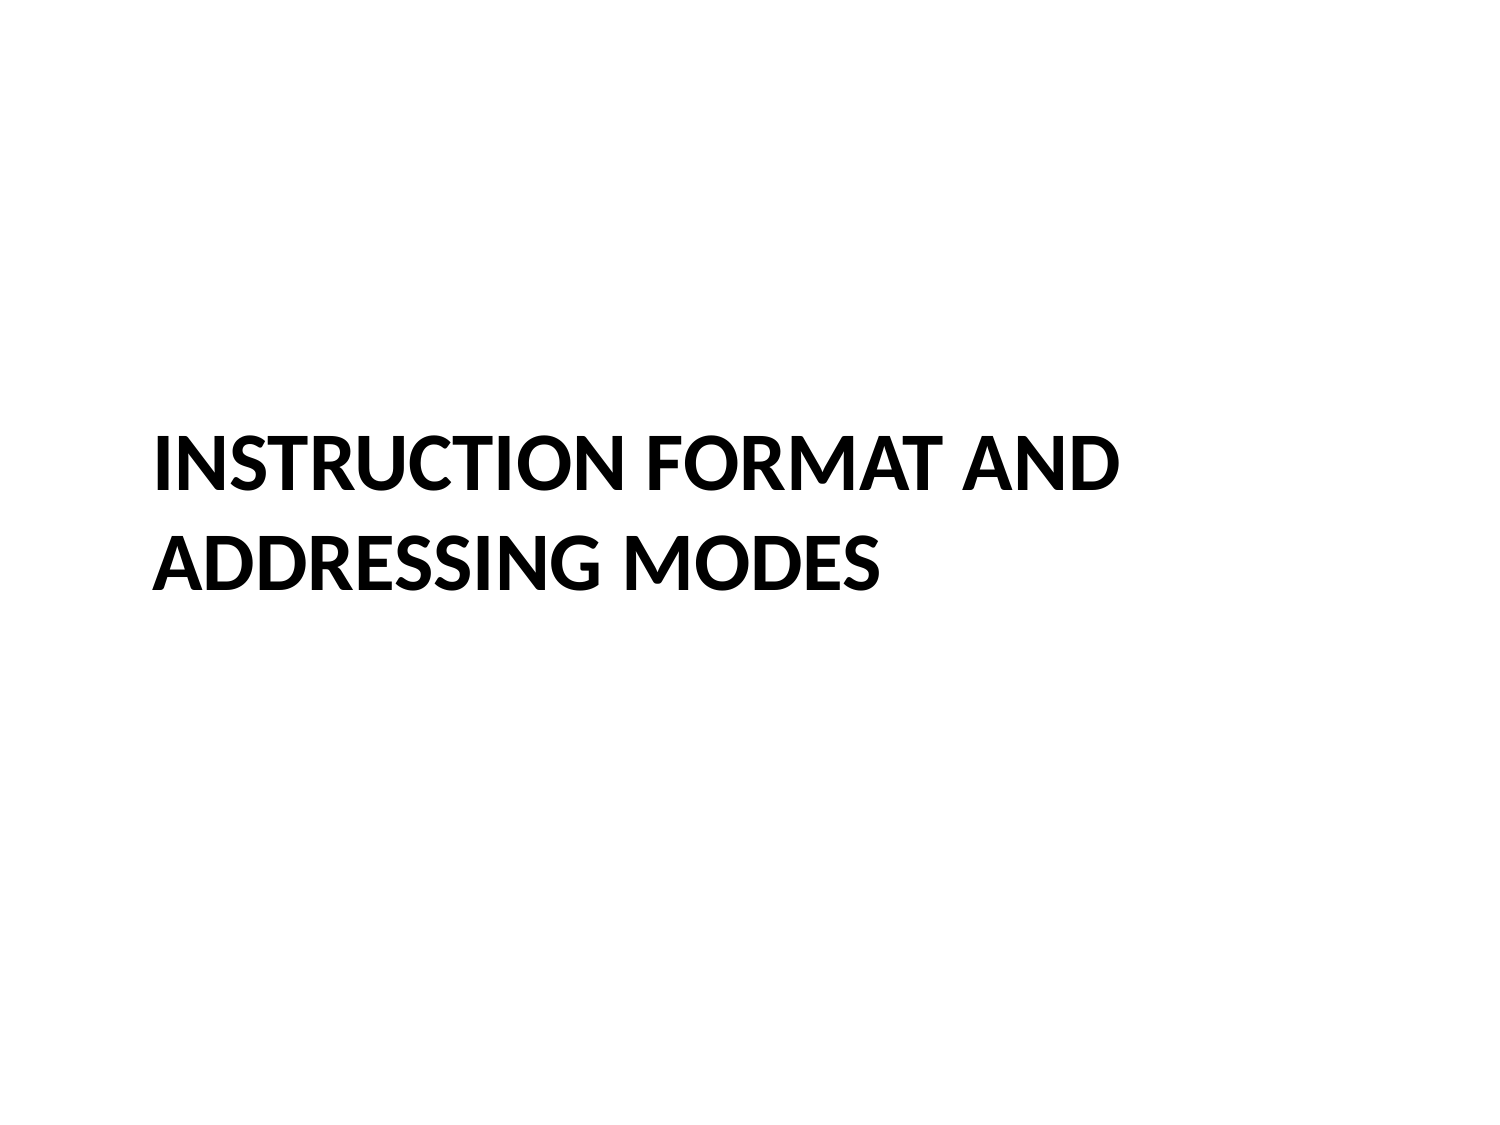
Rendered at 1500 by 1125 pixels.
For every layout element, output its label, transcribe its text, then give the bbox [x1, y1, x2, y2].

title Instruction format and addressing modes [137, 399, 1413, 624]
